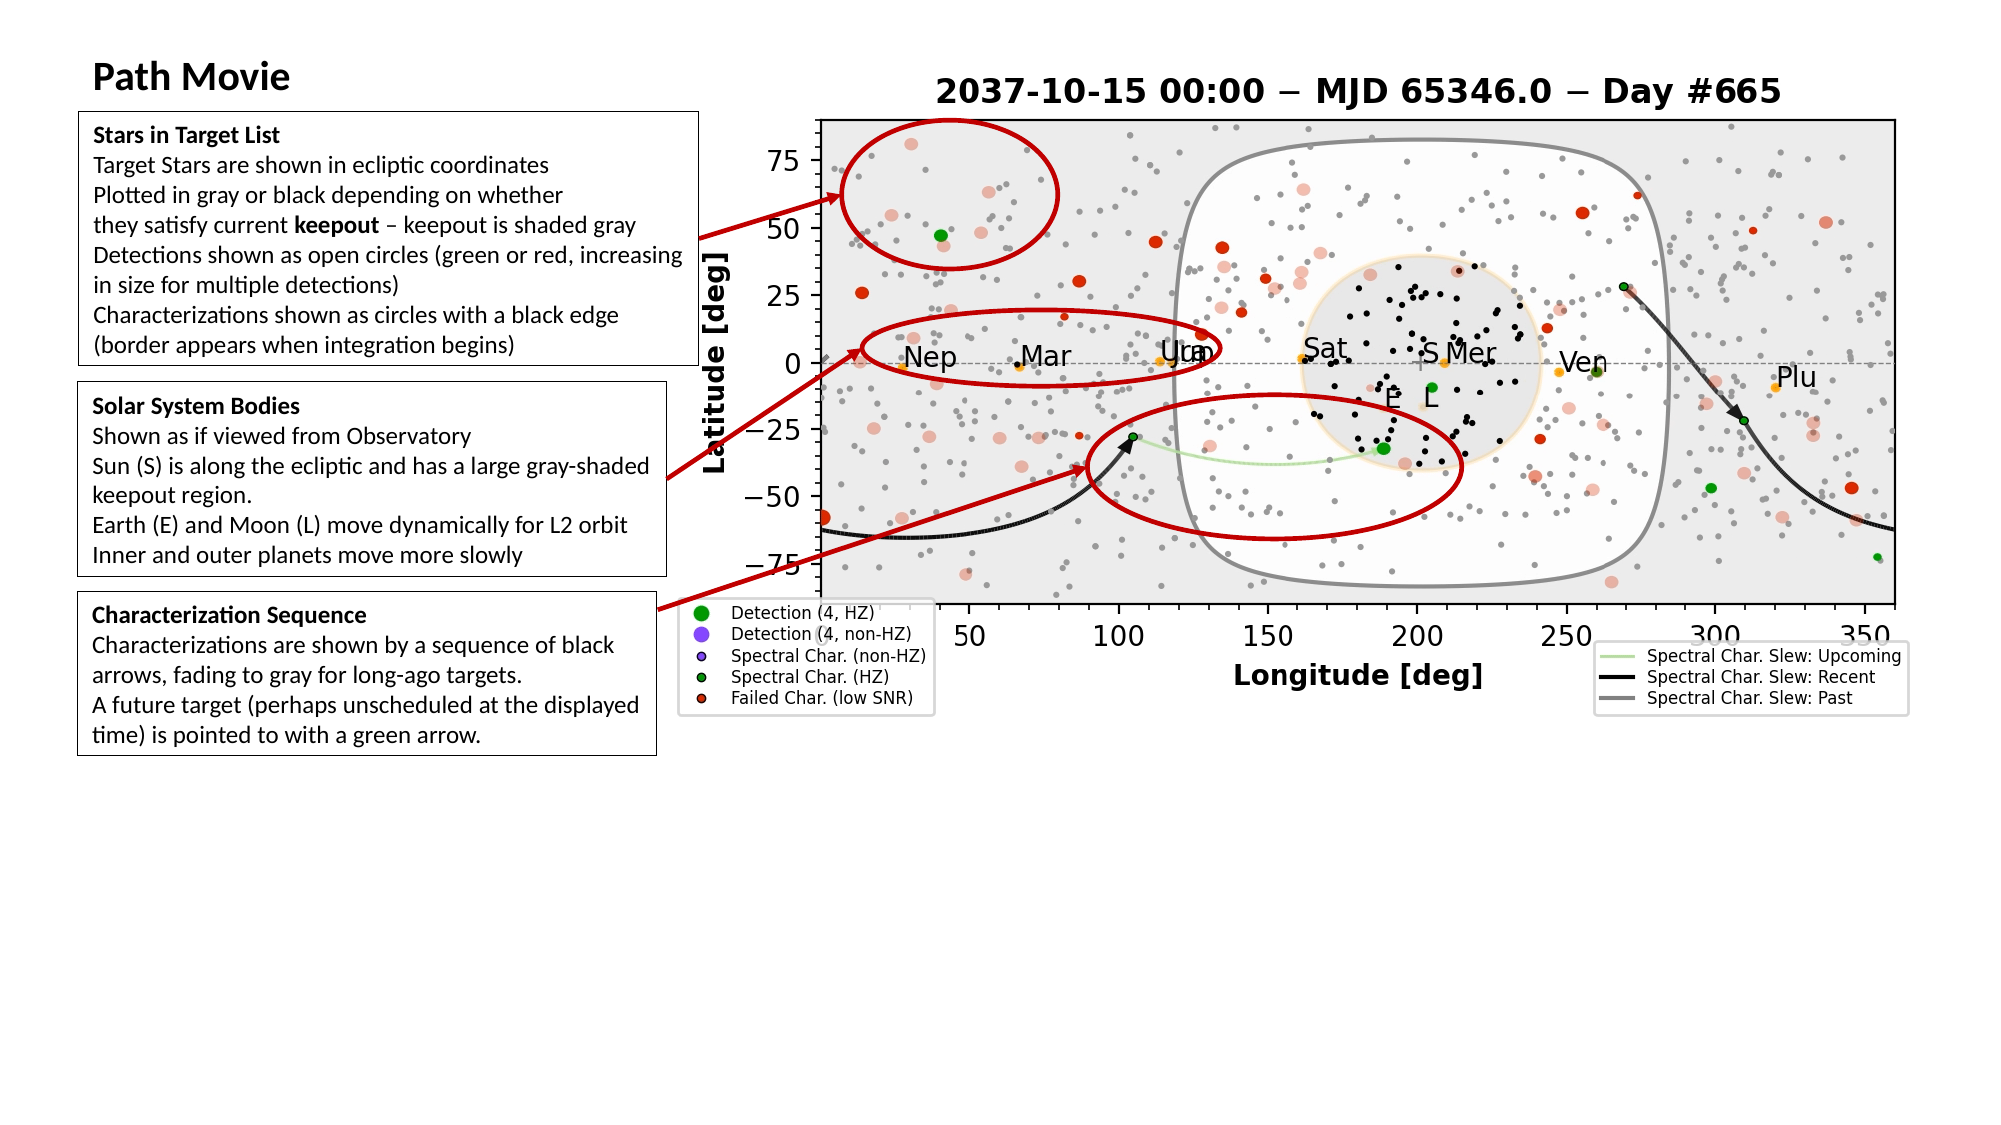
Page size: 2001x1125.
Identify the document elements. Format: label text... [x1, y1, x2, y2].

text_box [668, 348, 863, 466]
picture [648, 46, 1924, 744]
text_box Stars in Target List Target Stars are shown in ecliptic coordinates Plotted in gray or black depending on whether they satisfy current keepout – keepout is shaded gray Detections shown as open circles (green or red, increasing in size for multiple detections) Characterizations shown as circles with a black edge (border appears when integration begins) [78, 111, 648, 366]
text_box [657, 466, 1088, 610]
text_box Characterization Sequence Characterizations are shown by a sequence of black arrows, fading to gray for long-ago targets. A future target (perhaps unscheduled at the displayed time) is pointed to with a green arrow. [77, 591, 657, 756]
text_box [701, 194, 842, 241]
text_box Solar System Bodies Shown as if viewed from Observatory Sun (S) is along the ecliptic and has a large gray-shaded keepout region. Earth (E) and Moon (L) move dynamically for L2 orbit Inner and outer planets move more slowly [77, 381, 648, 577]
text_box Path Movie [78, 41, 306, 107]
